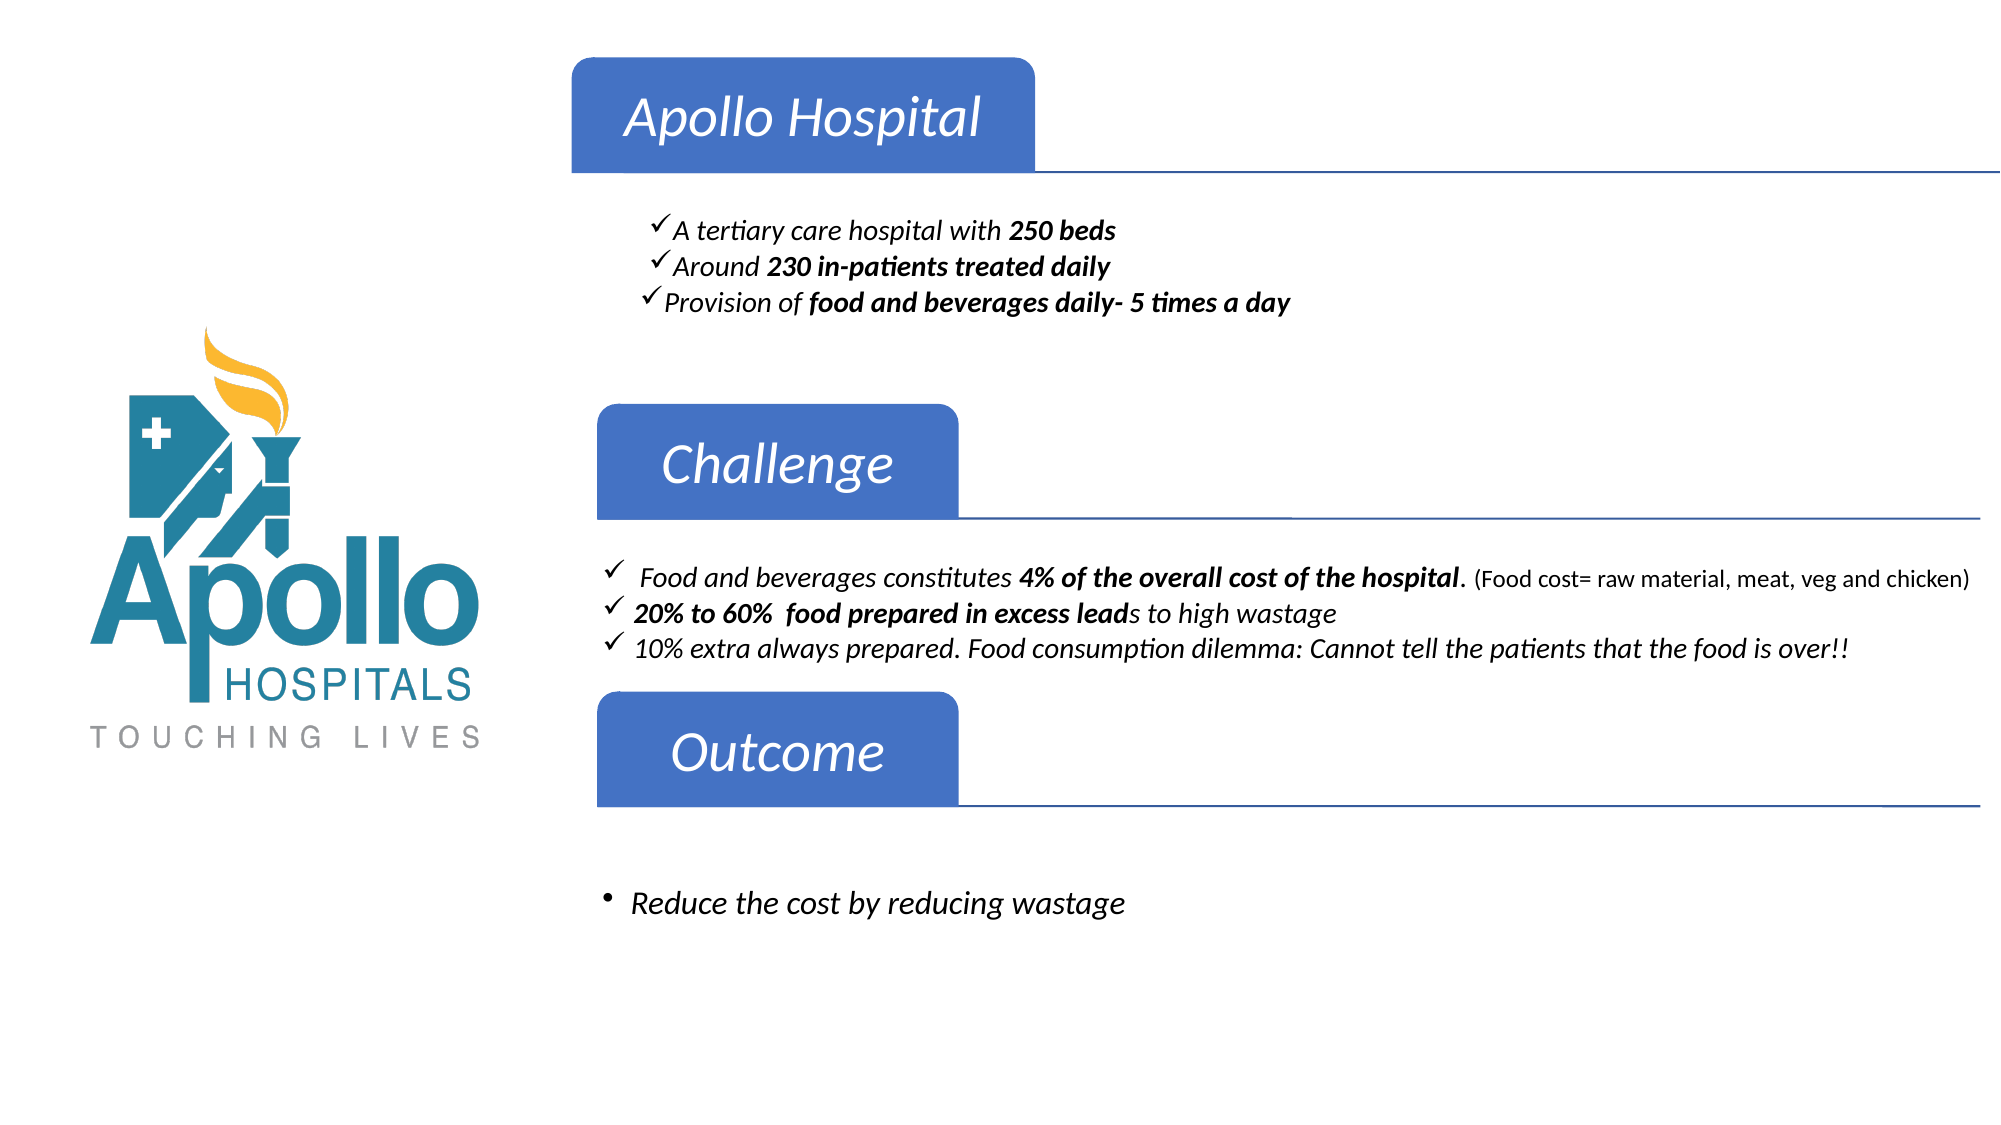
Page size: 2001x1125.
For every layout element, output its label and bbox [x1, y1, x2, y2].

picture [83, 320, 490, 755]
text_box [598, 57, 1981, 1034]
